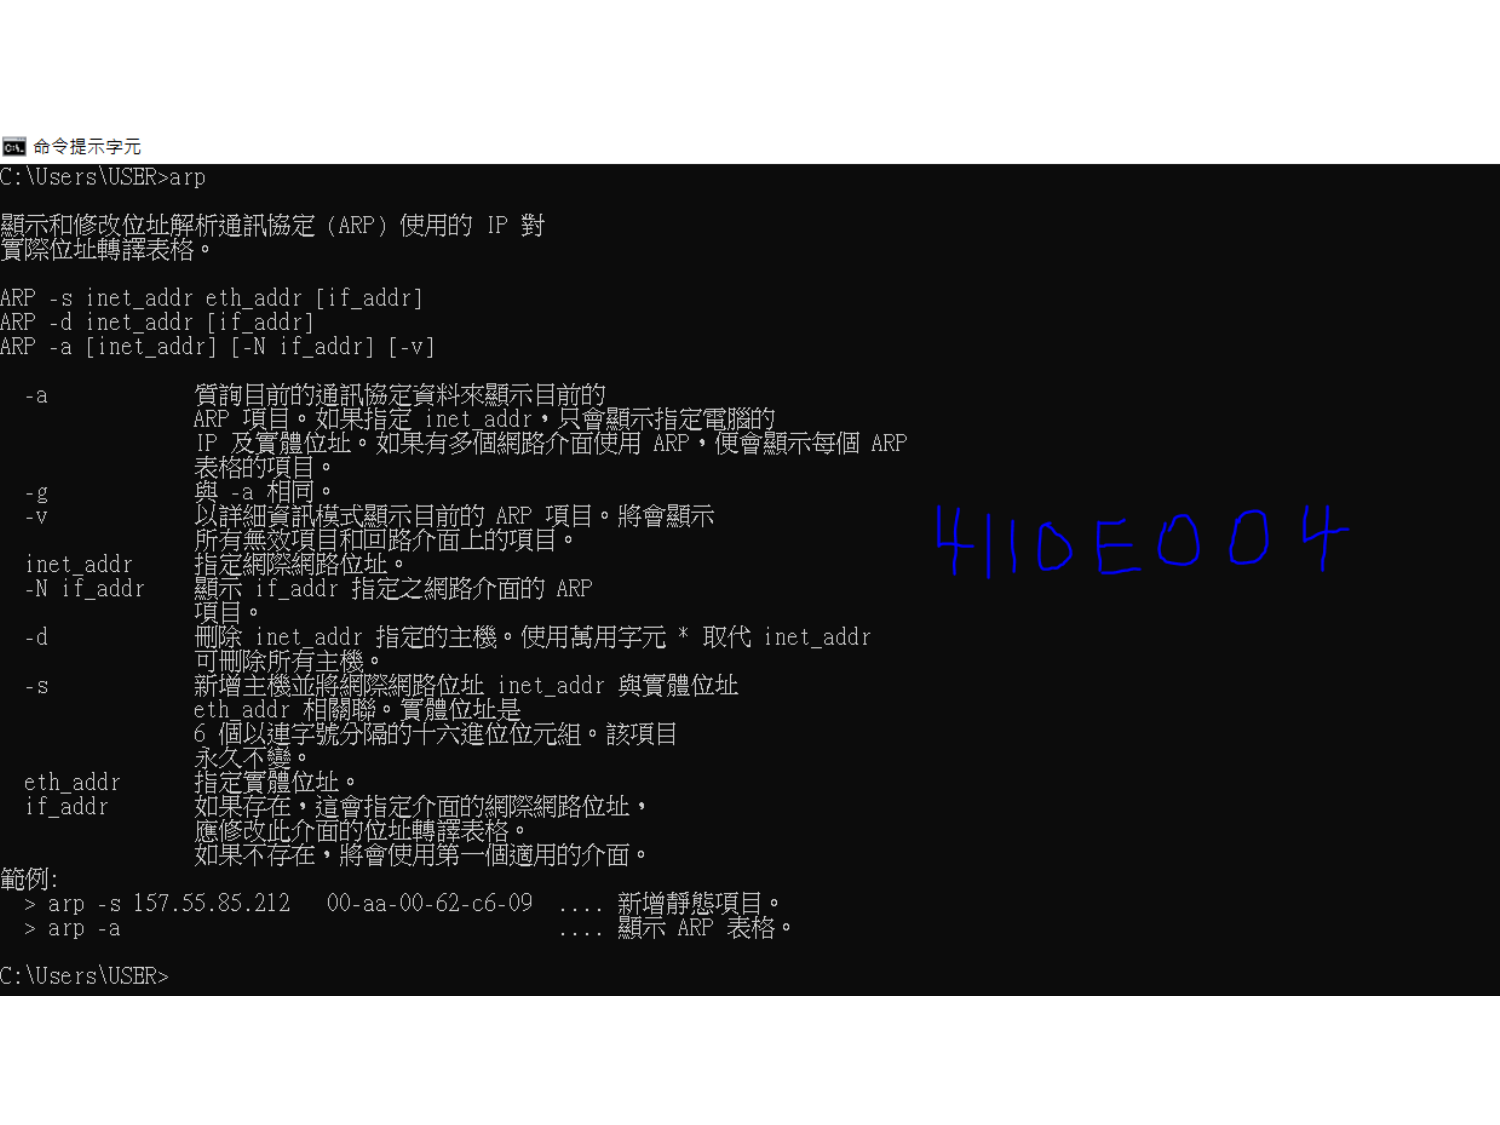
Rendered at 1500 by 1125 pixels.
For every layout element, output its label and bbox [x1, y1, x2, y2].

picture [0, 128, 1500, 997]
